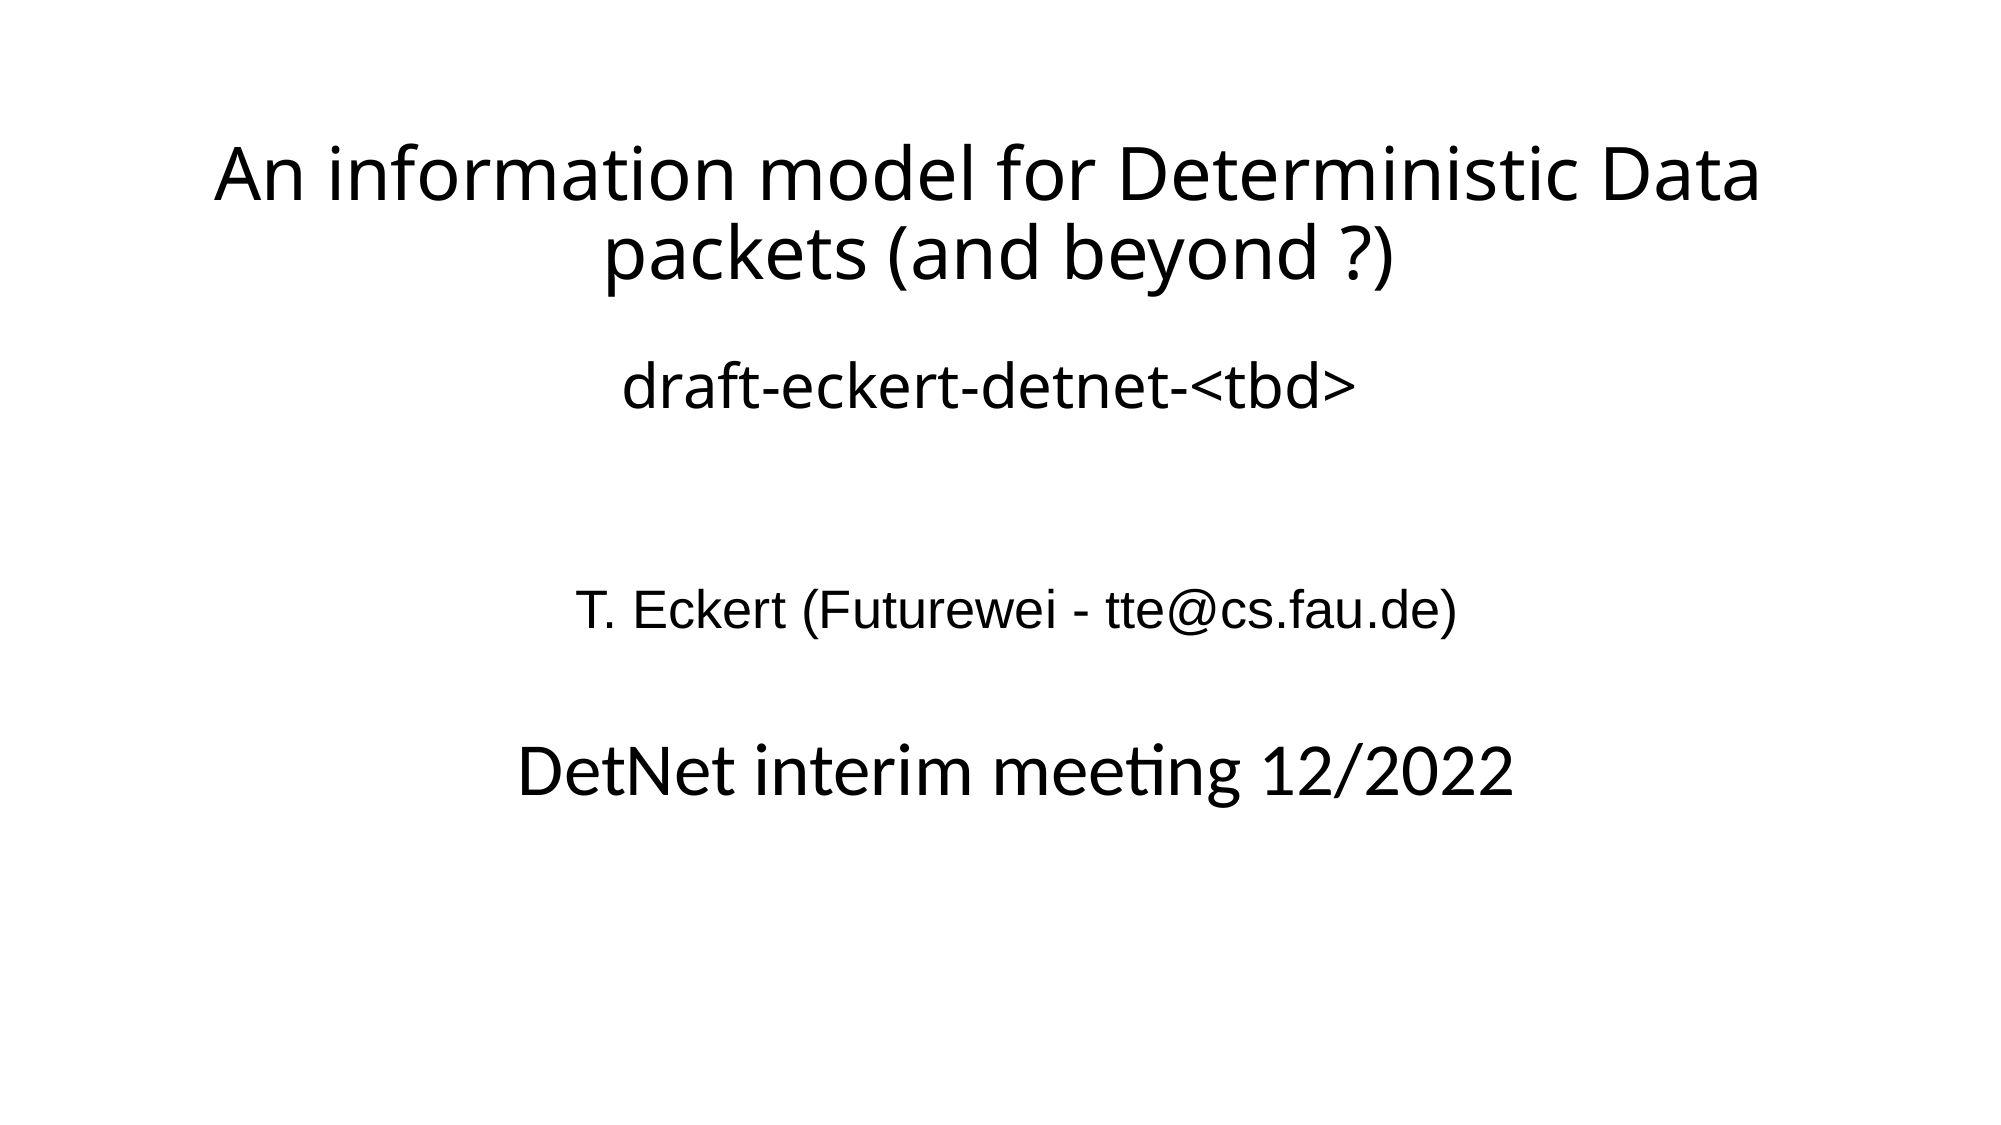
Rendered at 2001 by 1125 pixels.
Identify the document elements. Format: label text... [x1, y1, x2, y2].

text_box An information model for Deterministic Data packets (and beyond ?) draft-eckert-detnet-<tbd> [11, 126, 1968, 593]
text_box T. Eckert (Futurewei - tte@cs.fau.de) DetNet interim meeting 12/2022 [93, 574, 1941, 978]
